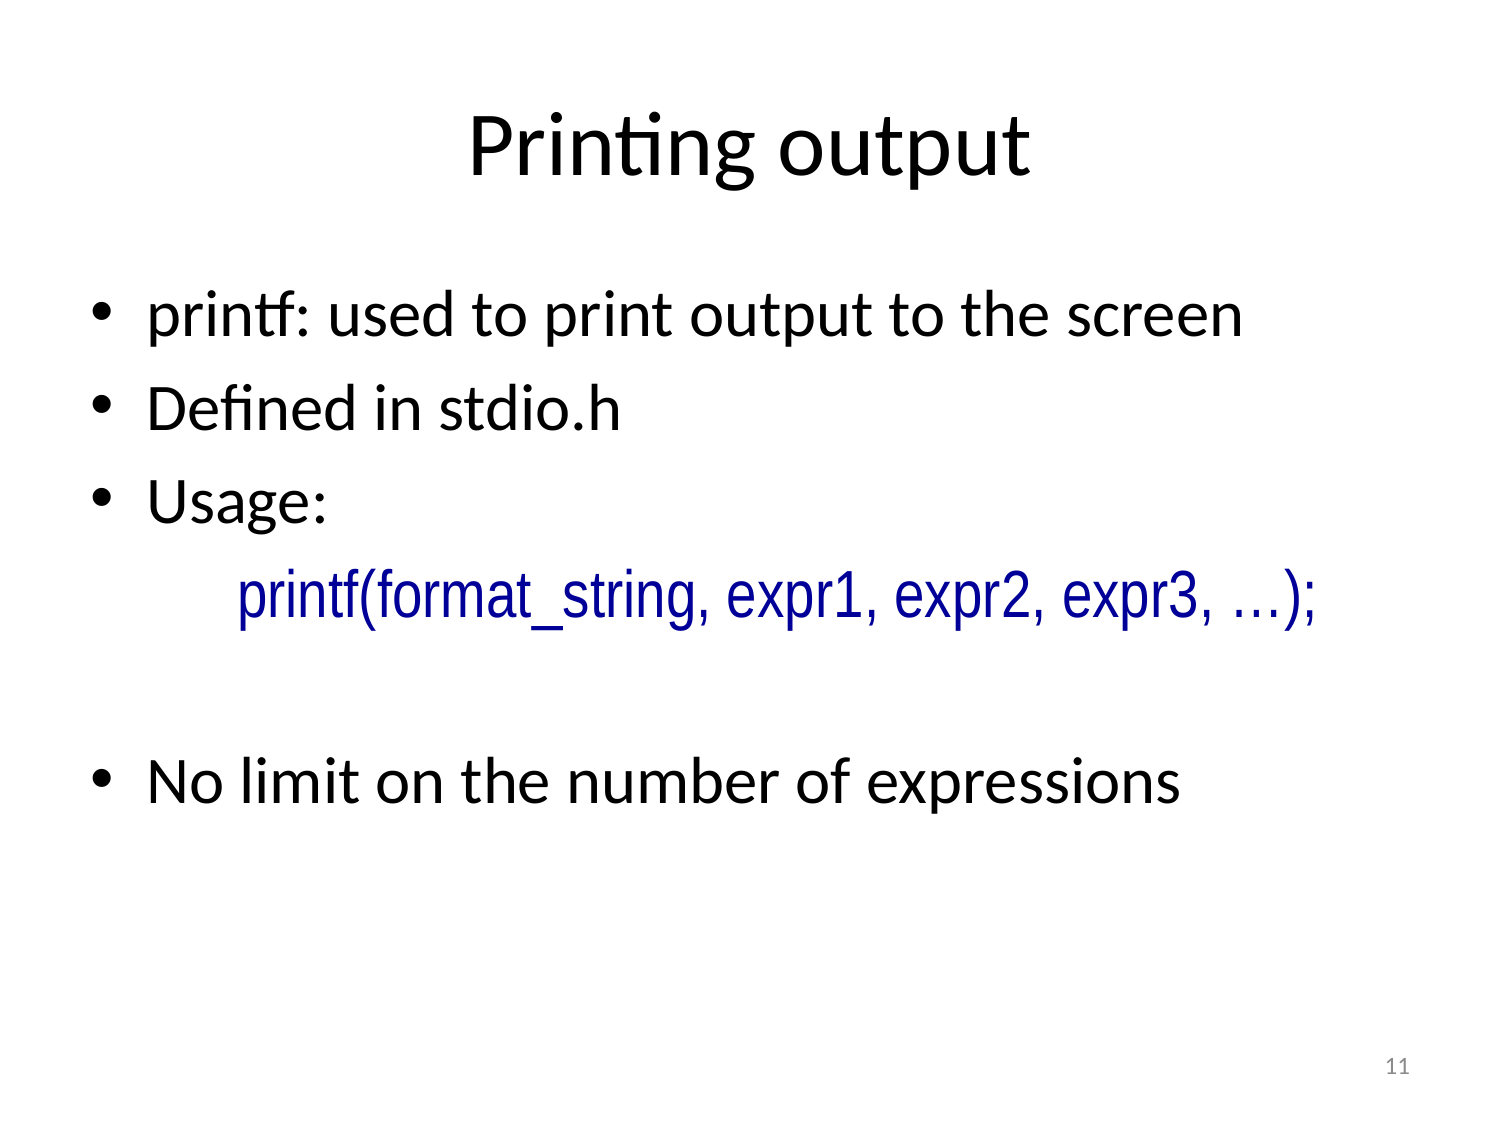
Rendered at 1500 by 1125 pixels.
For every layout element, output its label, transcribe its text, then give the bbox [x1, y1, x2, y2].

list printf: used to print output to the screen Defined in stdio.h Usage: printf(format_string, expr1, expr2, expr3, …); No limit on the number of expressions [75, 262, 1425, 1005]
slide_number 11 [1287, 1034, 1425, 1095]
title Printing output [75, 45, 1425, 233]
